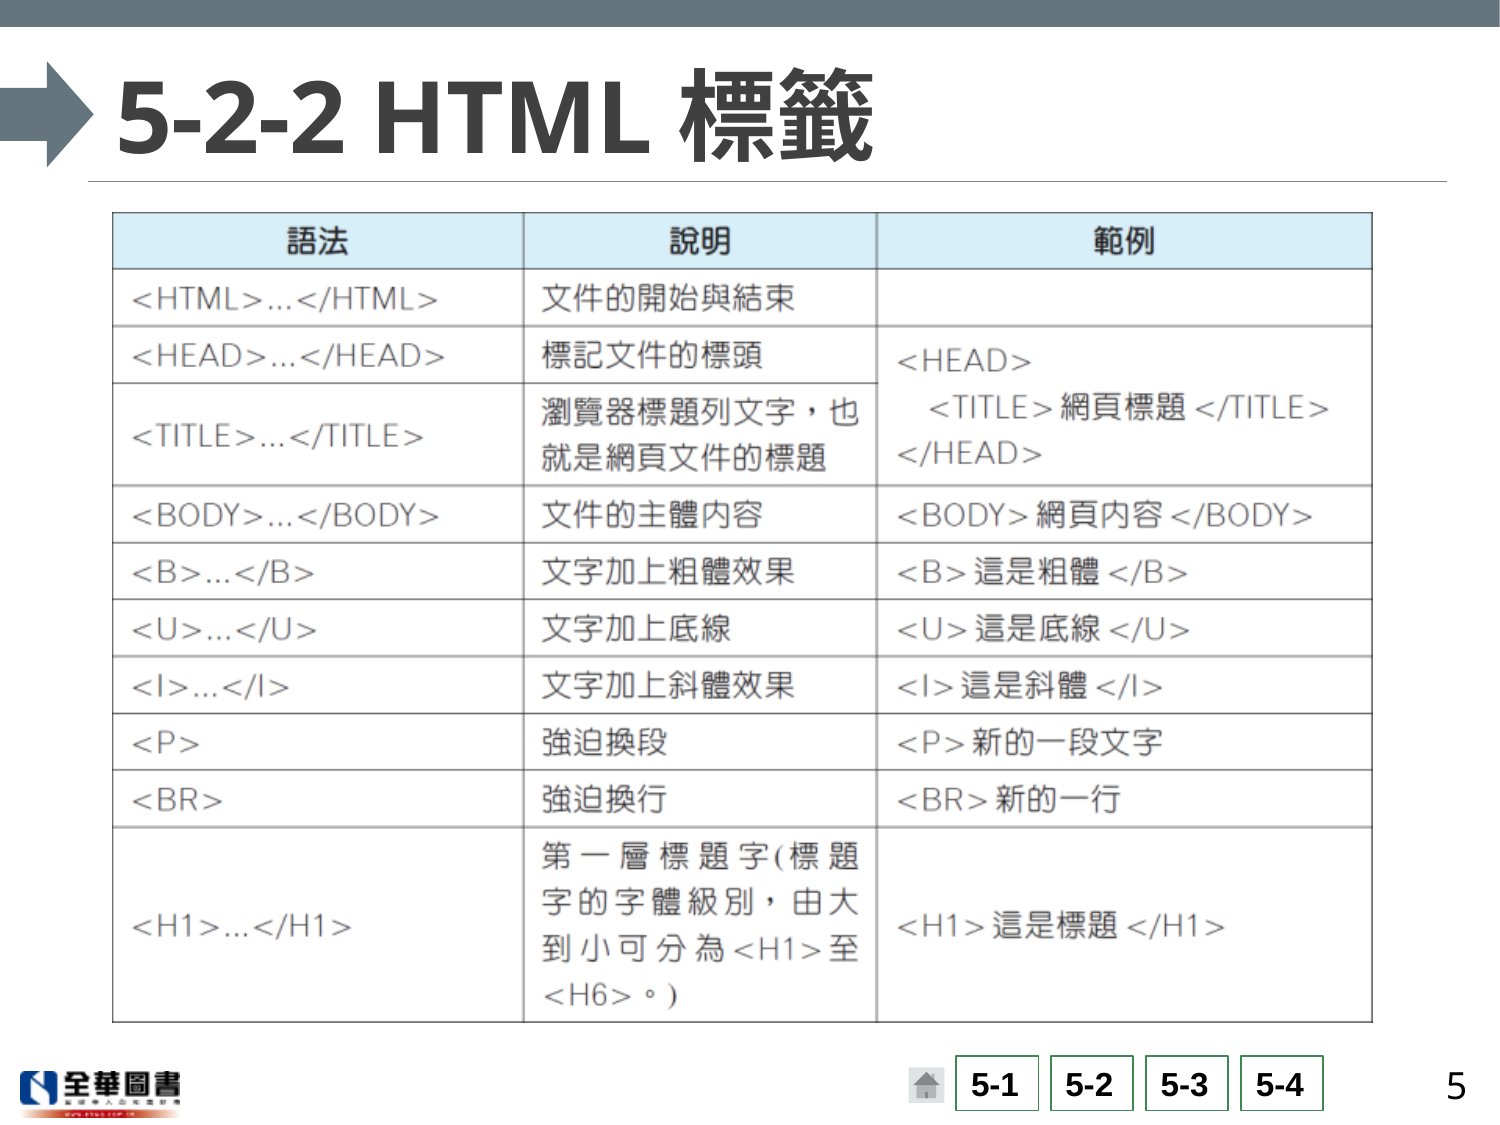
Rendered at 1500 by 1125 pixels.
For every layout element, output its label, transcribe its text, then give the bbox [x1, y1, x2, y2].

title 5-2-2 HTML標籤 [100, 47, 1447, 182]
slide_number 5 [1320, 1057, 1483, 1118]
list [111, 212, 1373, 1023]
picture [20, 1071, 180, 1118]
